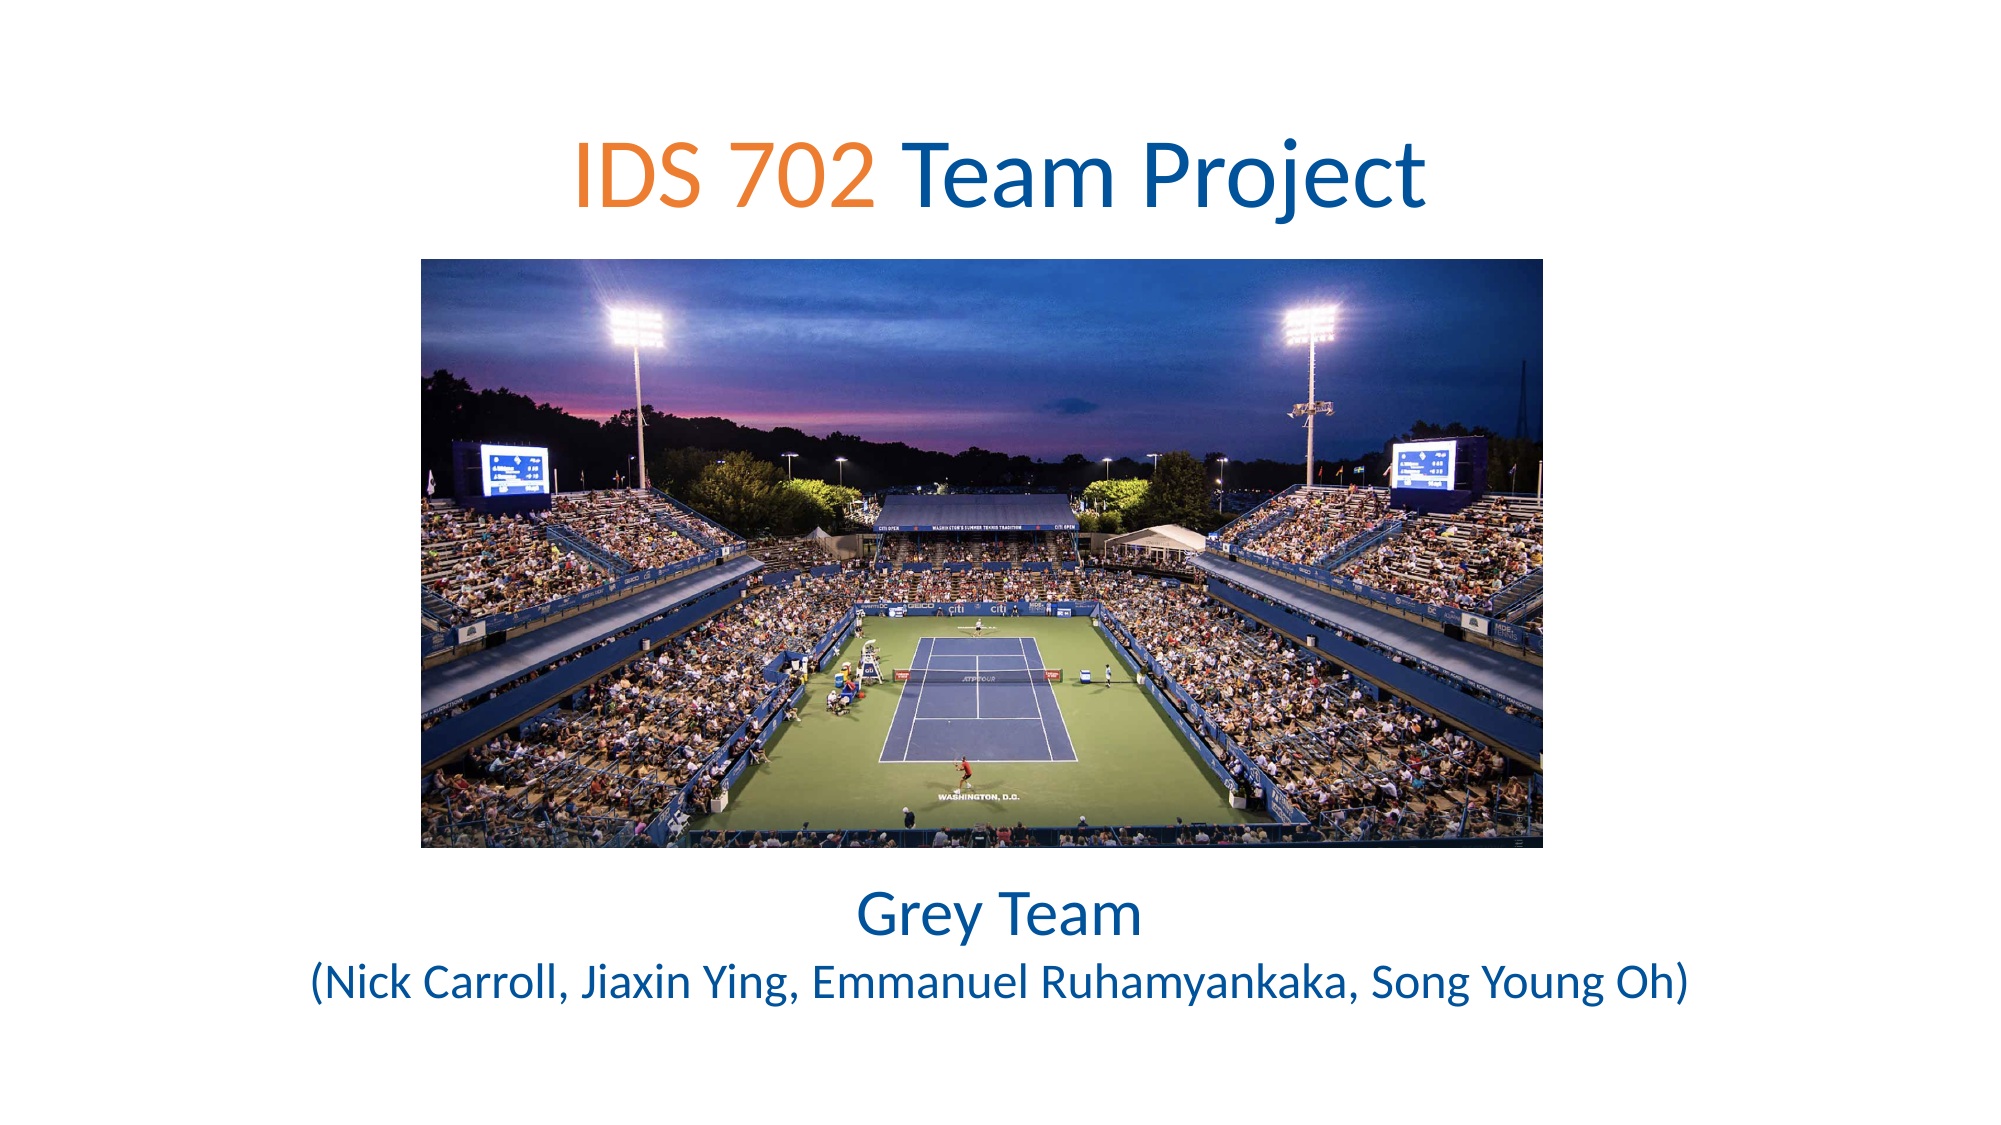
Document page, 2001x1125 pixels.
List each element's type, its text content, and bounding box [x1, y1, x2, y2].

text_box Grey Team (Nick Carroll, Jiaxin Ying, Emmanuel Ruhamyankaka, Song Young Oh) [286, 861, 1714, 1016]
picture [421, 259, 1543, 848]
text_box IDS 702 Team Project [286, 99, 1714, 235]
